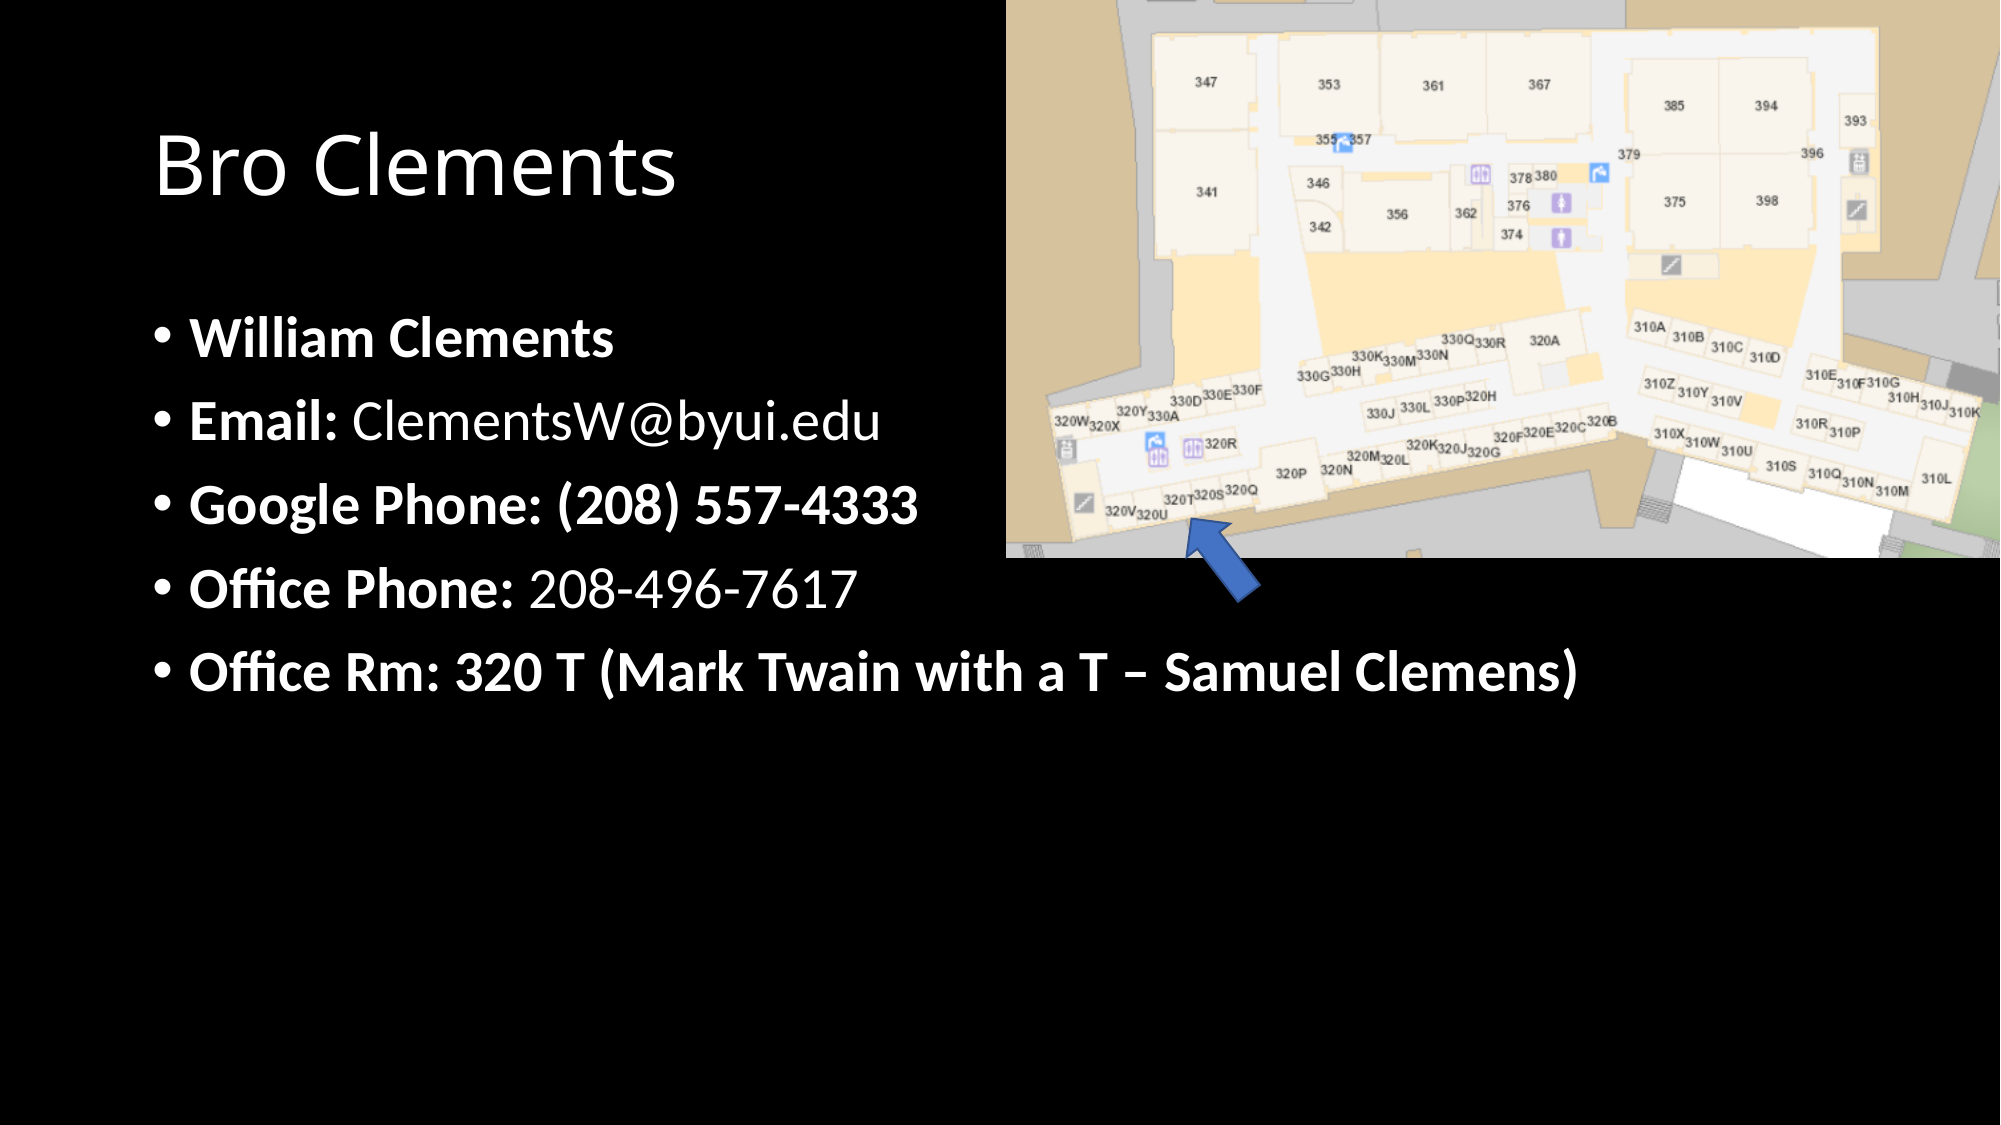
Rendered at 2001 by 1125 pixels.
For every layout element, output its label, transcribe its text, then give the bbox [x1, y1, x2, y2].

picture [1006, 0, 2000, 558]
text_box [1203, 558, 1262, 604]
list William Clements Email: ClementsW@byui.edu Google Phone: (208) 557-4333 Office Phone: 208-496-7617 Office Rm: 320 T (Mark Twain with a T – Samuel Clemens) [137, 299, 1863, 1014]
title Bro Clements [137, 59, 1006, 278]
